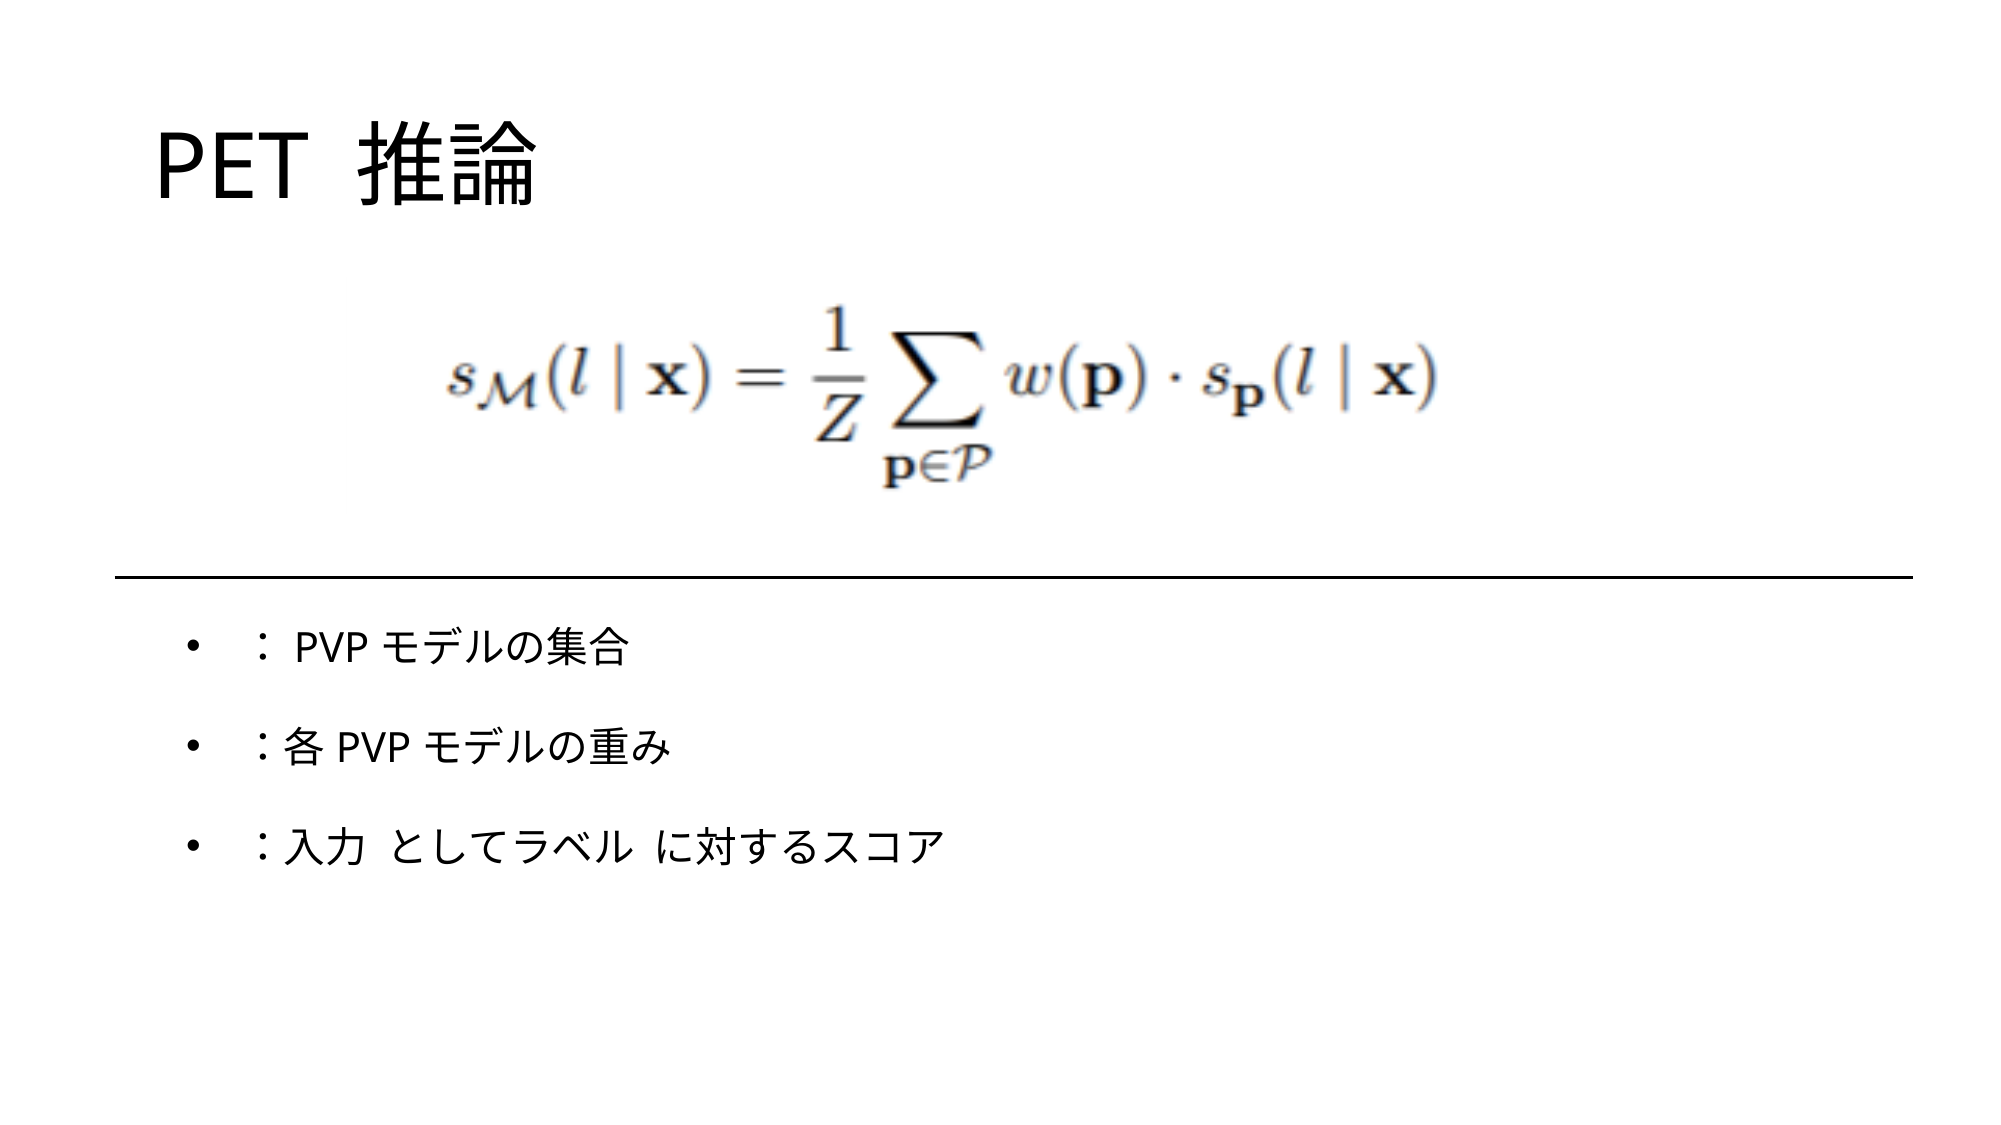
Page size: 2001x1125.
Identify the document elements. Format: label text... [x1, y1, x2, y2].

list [345, 277, 1544, 514]
title PET 推論 [137, 59, 1863, 278]
